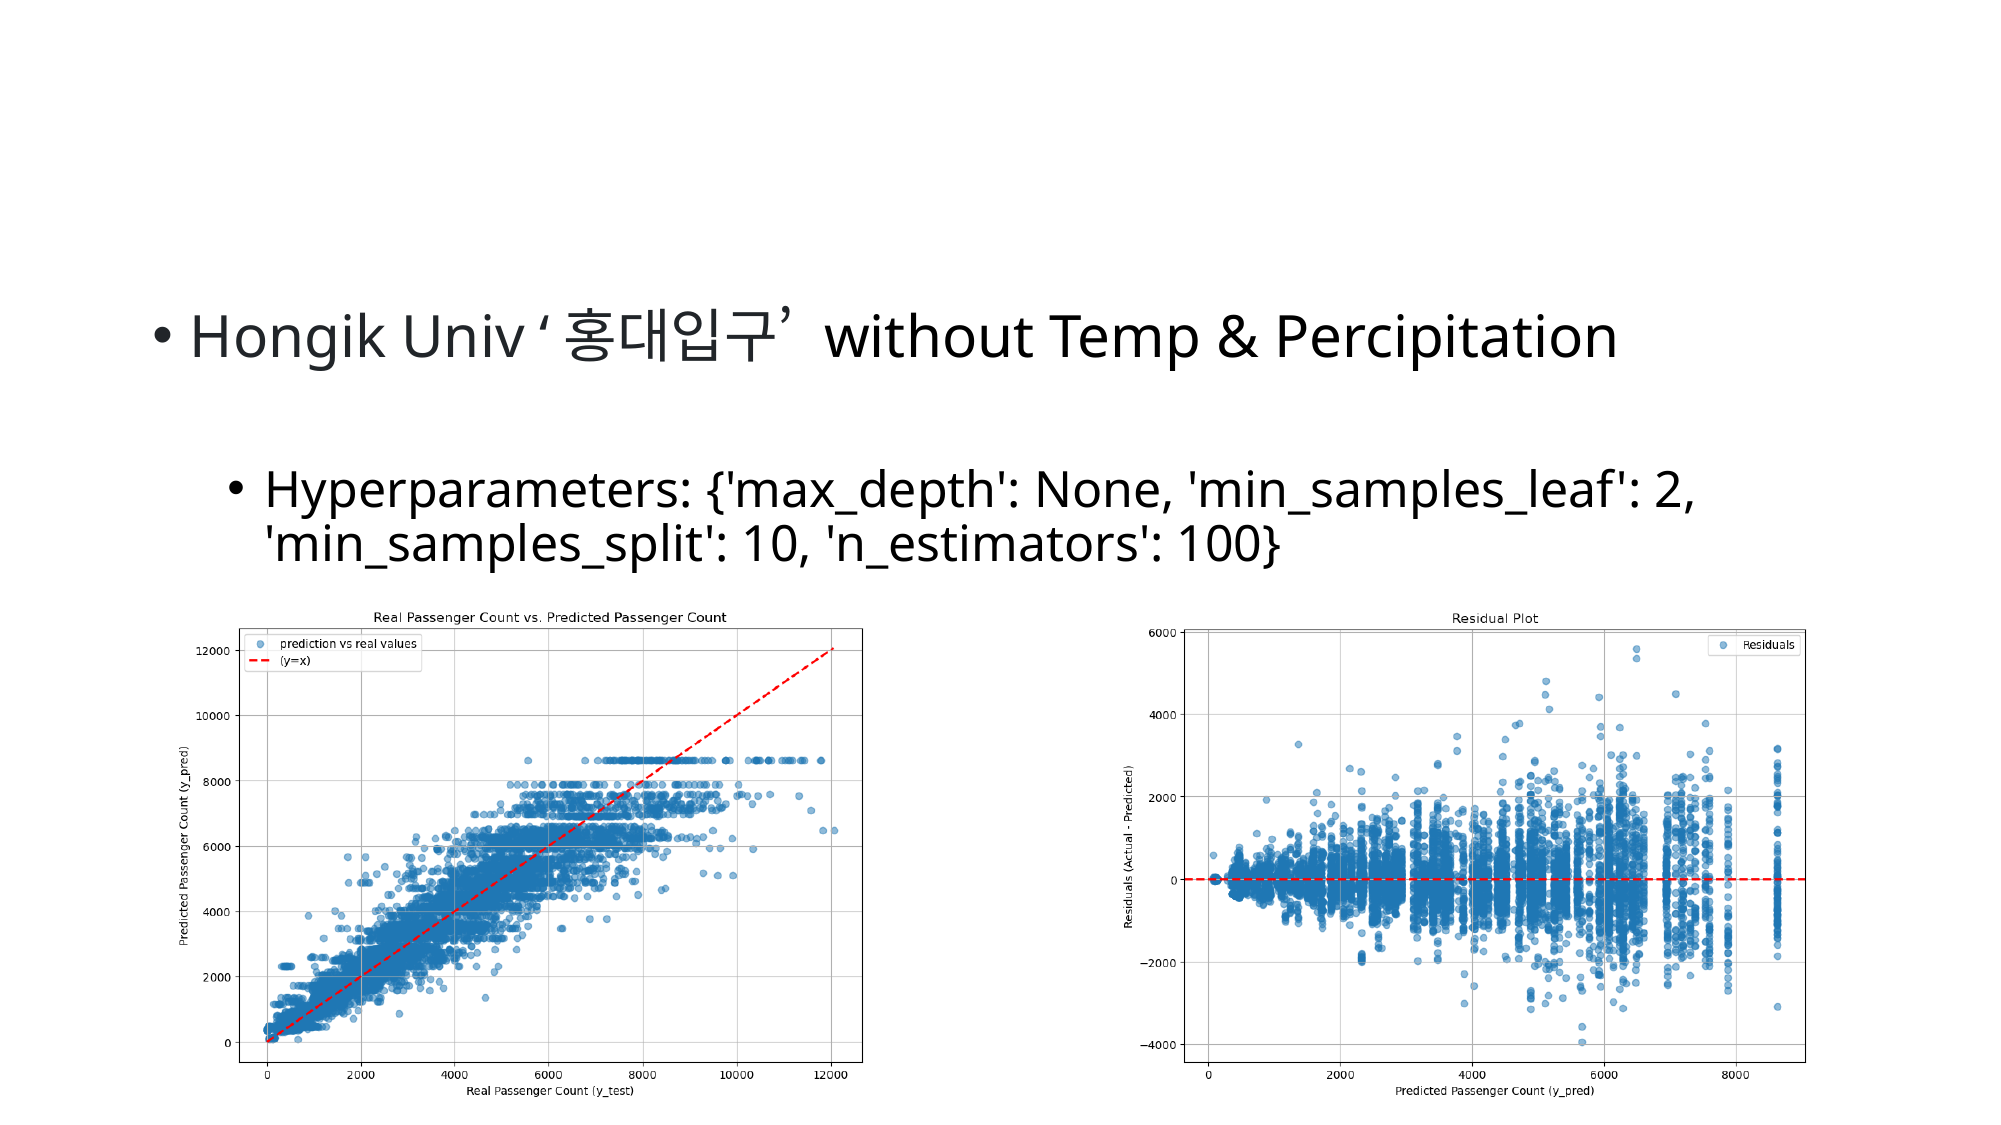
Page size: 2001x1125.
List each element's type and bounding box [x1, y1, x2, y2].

picture [1115, 605, 1813, 1104]
picture [171, 604, 869, 1104]
